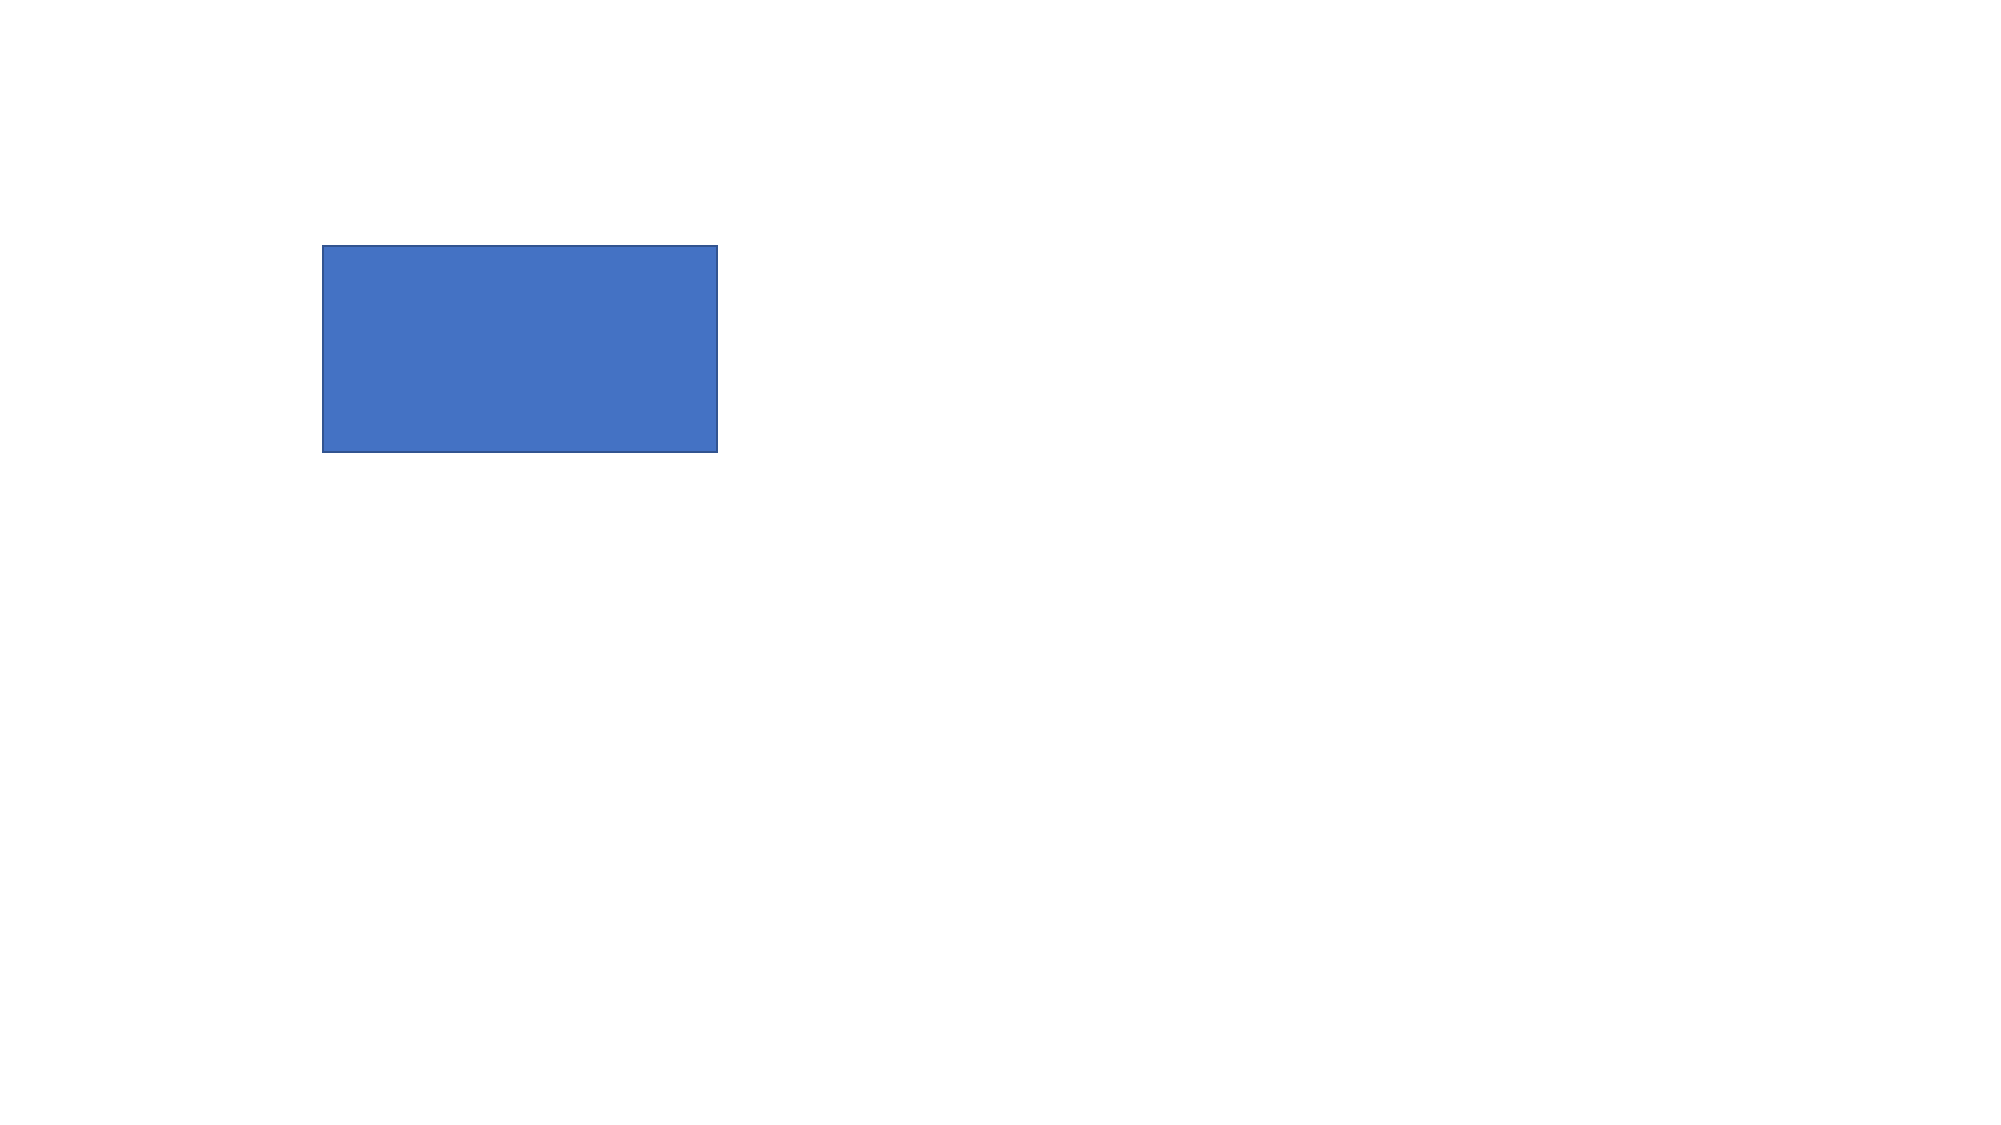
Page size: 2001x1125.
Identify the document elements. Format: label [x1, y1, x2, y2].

text_box [322, 245, 718, 453]
